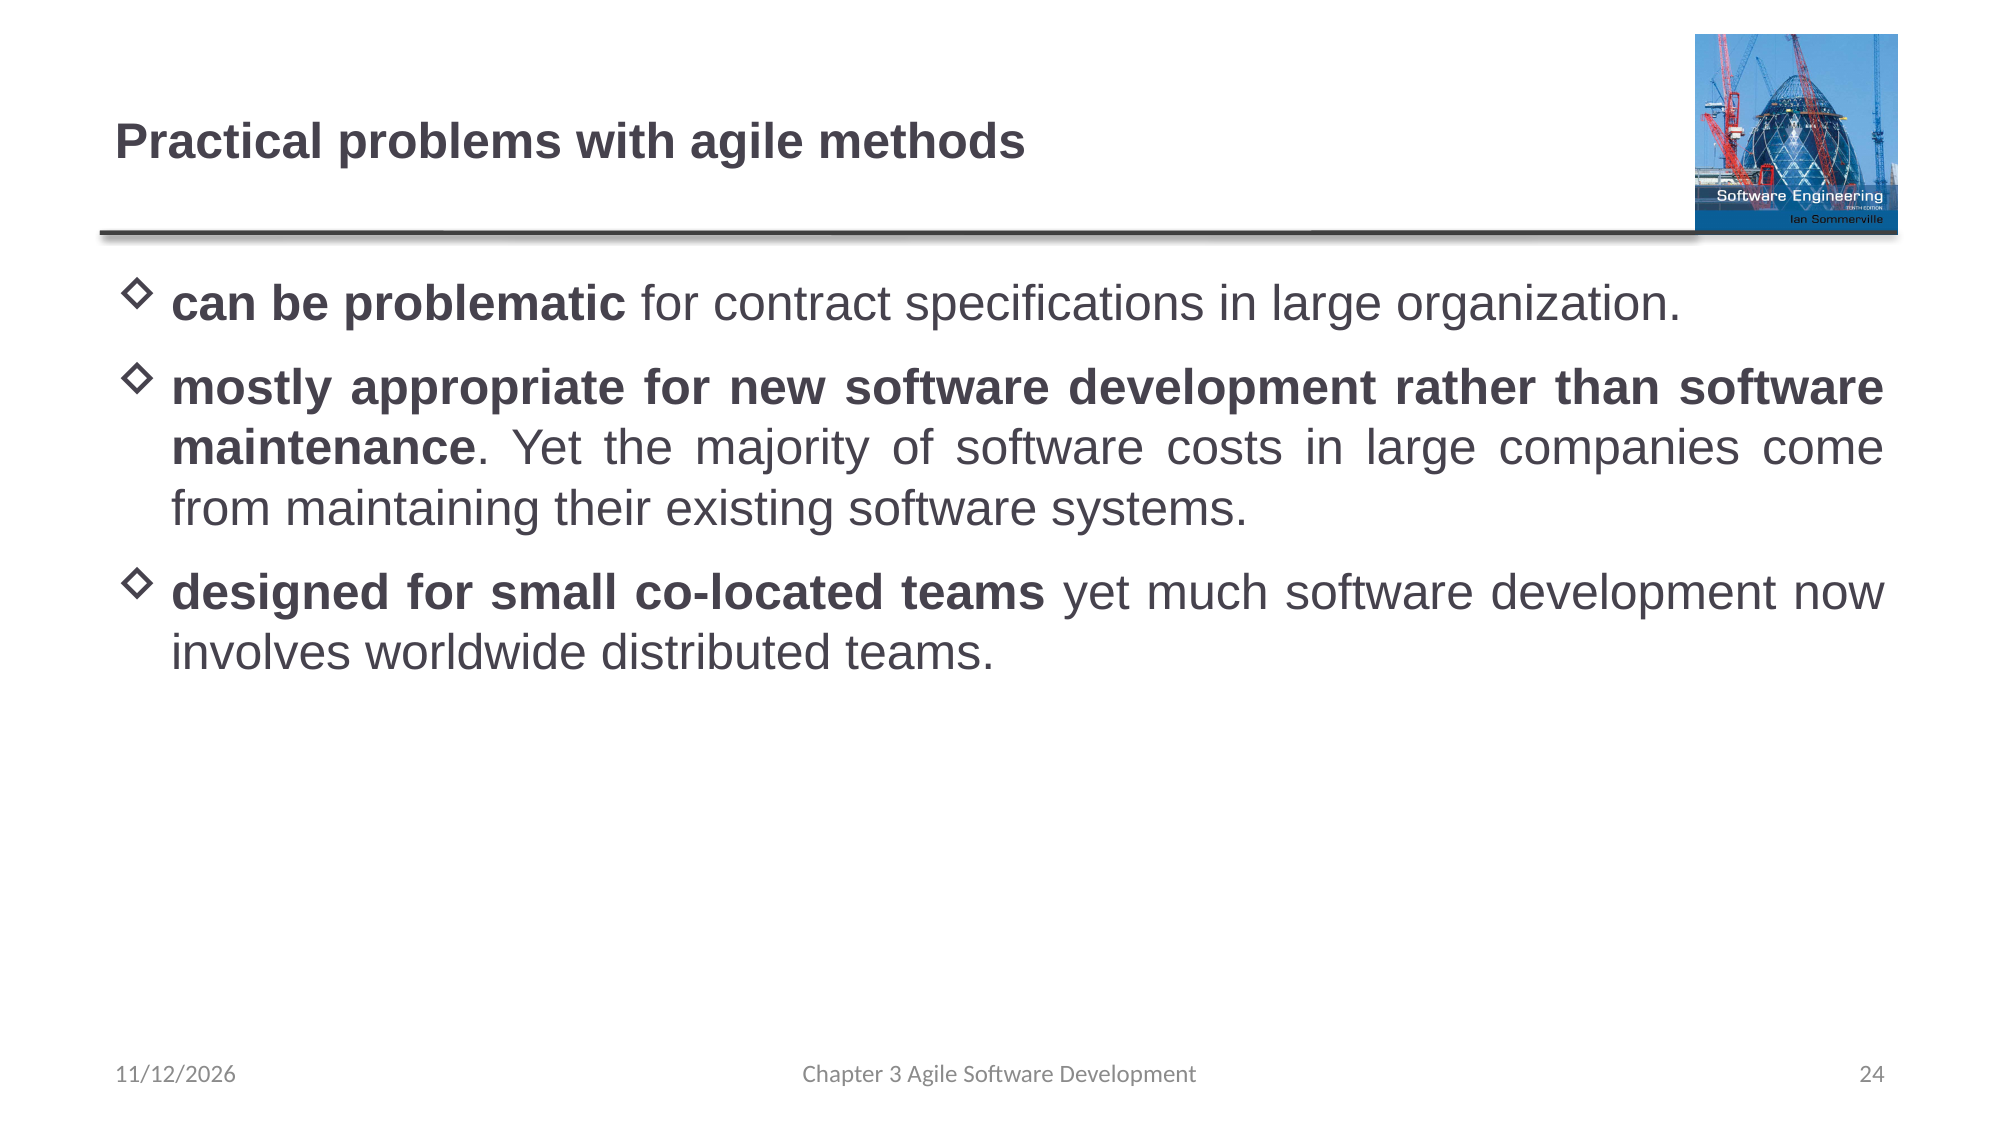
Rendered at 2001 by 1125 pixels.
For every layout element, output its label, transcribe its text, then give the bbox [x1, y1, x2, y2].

slide_number 24 [1433, 1042, 1900, 1103]
list can be problematic for contract specifications in large organization. mostly appropriate for new software development rather than software maintenance. Yet the majority of software costs in large companies come from maintaining their existing software systems. designed for small co-located teams yet much software development now involves worldwide distributed teams. [99, 262, 1900, 1005]
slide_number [99, 1042, 567, 1103]
footer Chapter 3 Agile Software Development [683, 1042, 1317, 1103]
title Practical problems with agile methods [99, 44, 1696, 233]
picture [1695, 34, 1898, 230]
